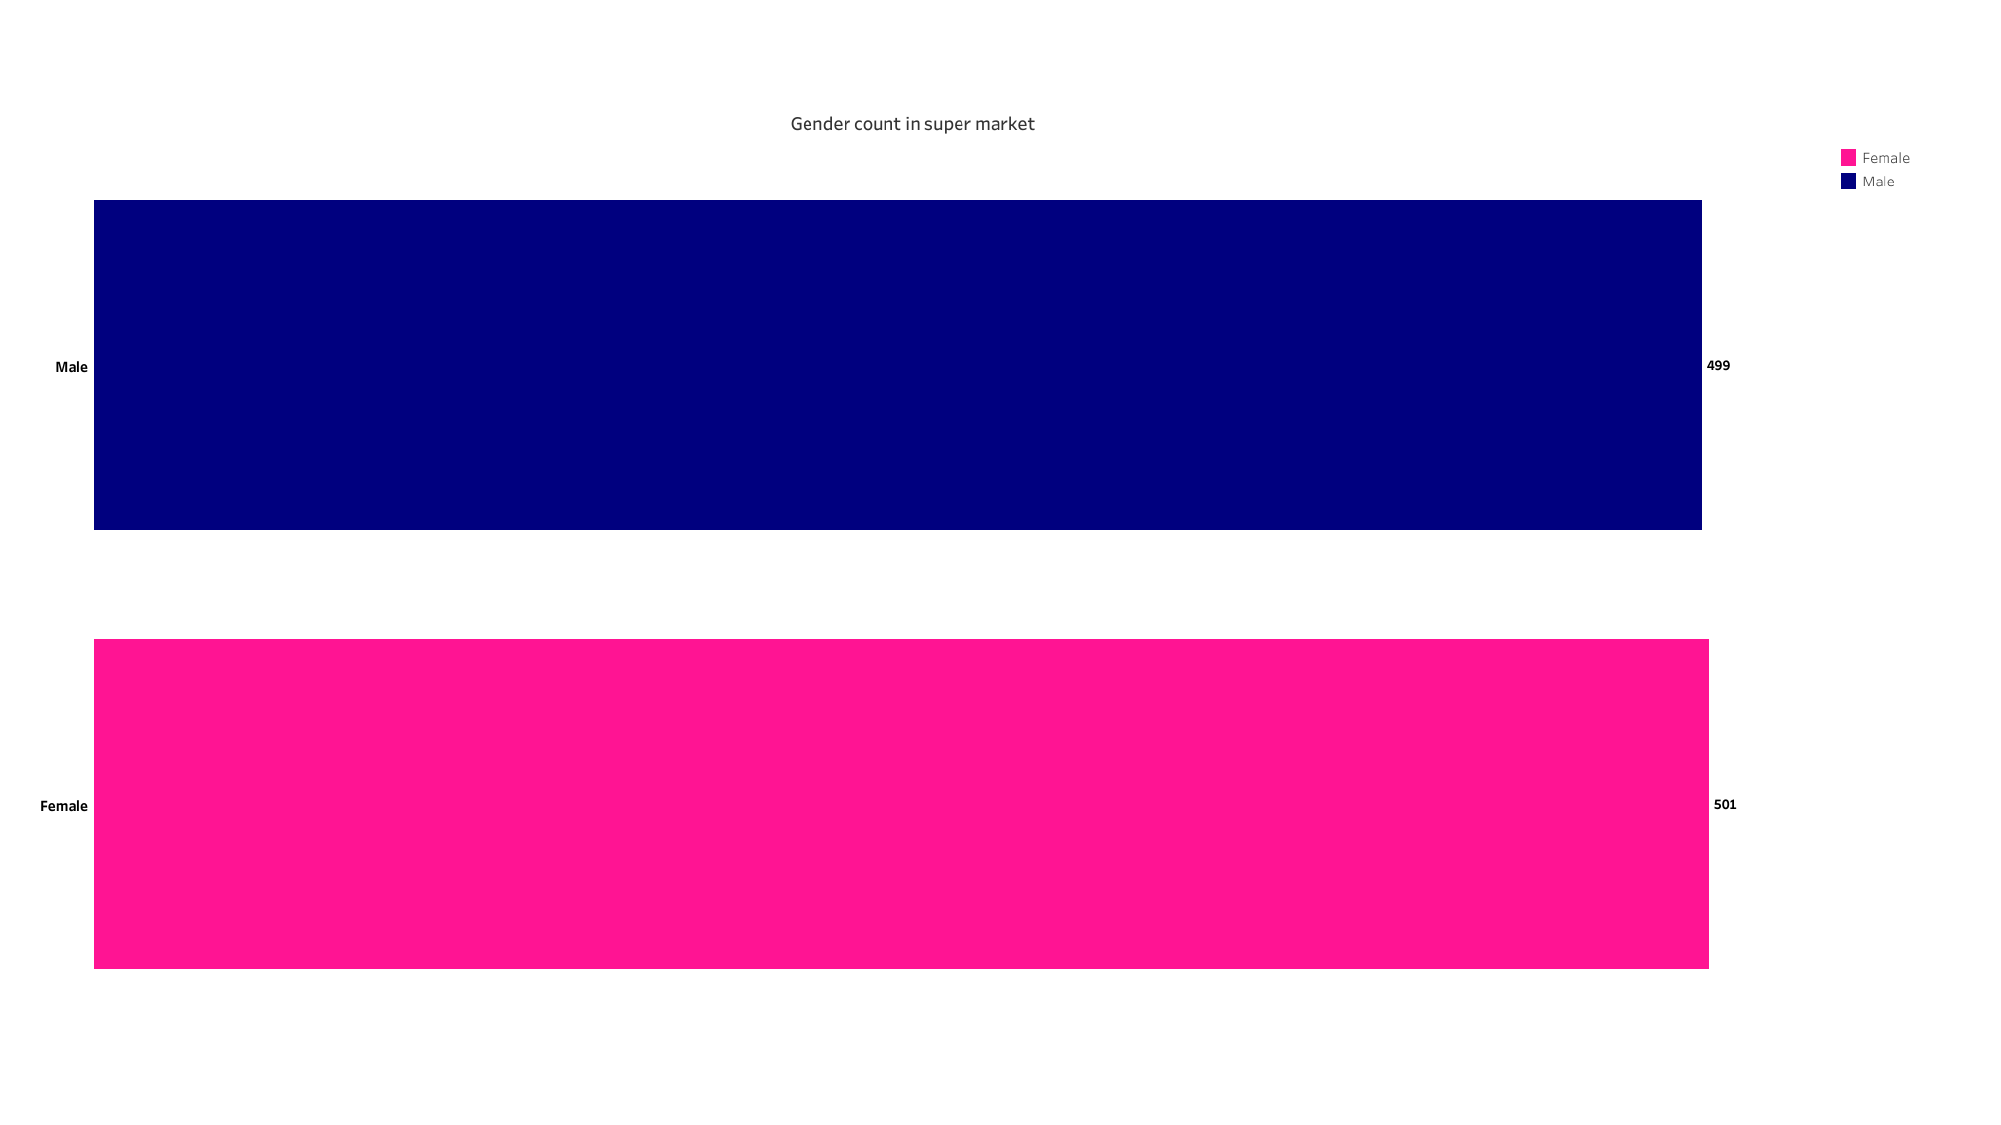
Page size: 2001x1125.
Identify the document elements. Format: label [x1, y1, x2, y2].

picture [0, 102, 2000, 1023]
